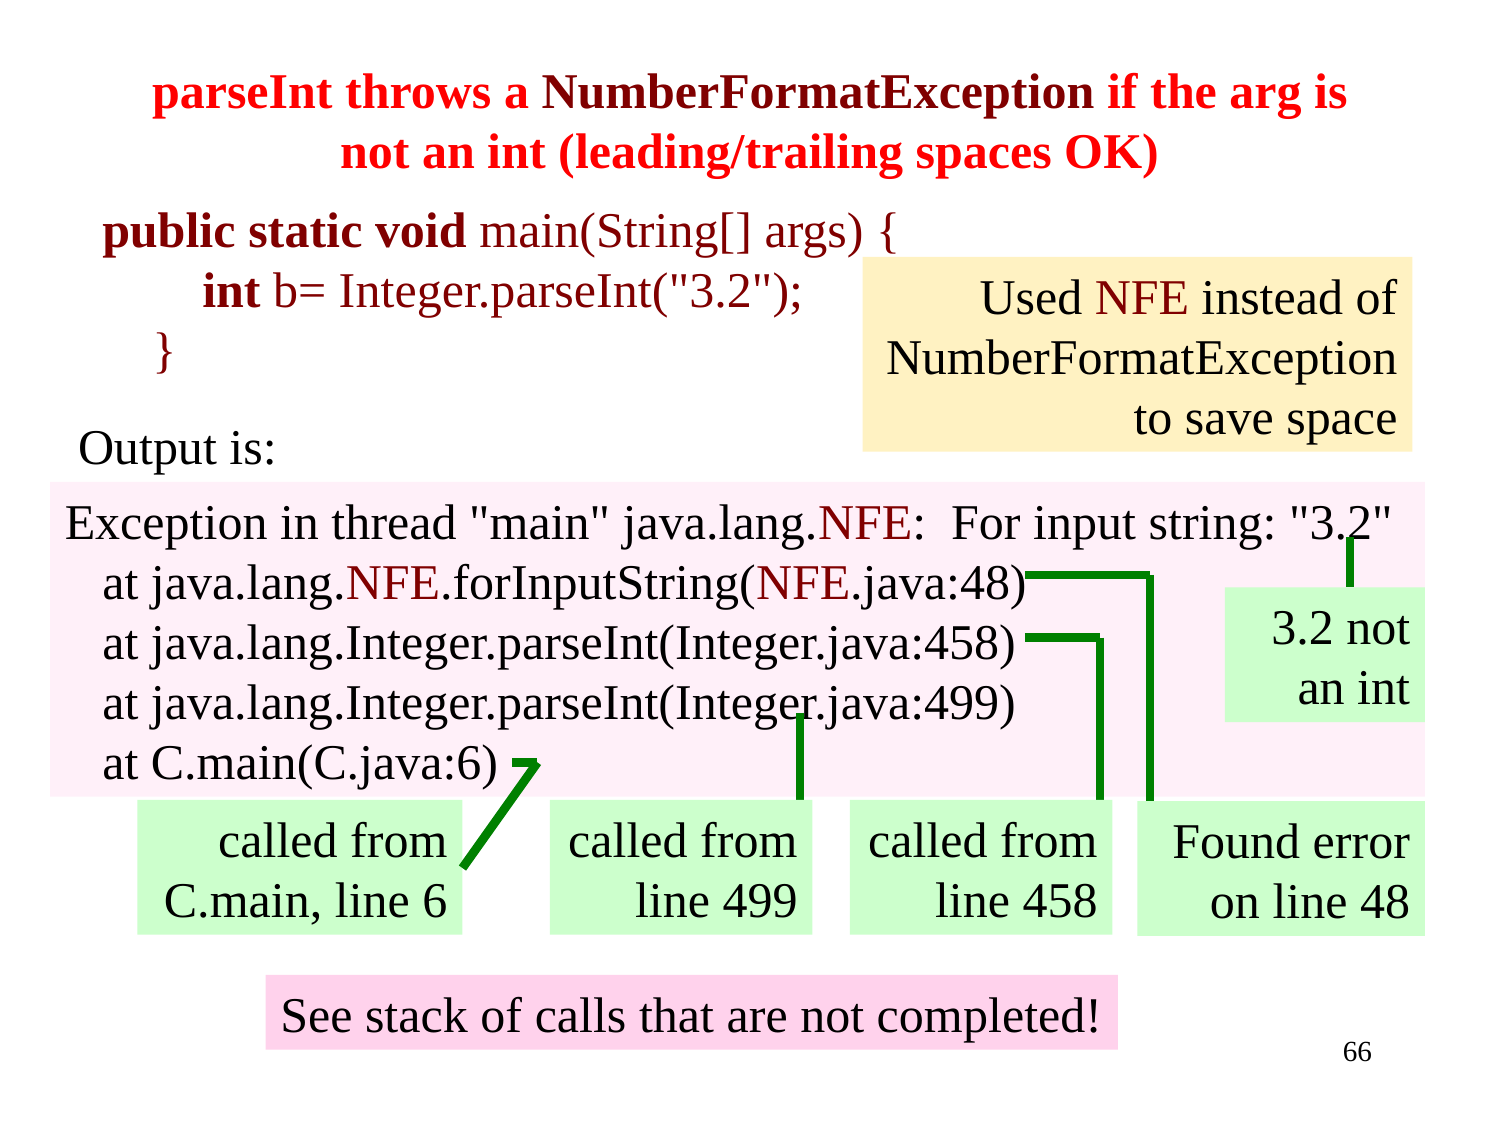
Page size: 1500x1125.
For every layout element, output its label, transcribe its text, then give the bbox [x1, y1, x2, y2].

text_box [49, 256, 1426, 801]
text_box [1224, 537, 1426, 724]
text_box See stack of calls that are not completed! [265, 974, 1118, 1050]
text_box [1024, 574, 1426, 938]
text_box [137, 762, 538, 937]
text_box public static void main(String[] args) { int b= Integer.parseInt("3.2"); } [87, 190, 1288, 255]
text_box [549, 712, 813, 937]
slide_number 66 [1074, 1024, 1388, 1101]
title parseInt throws a NumberFormatException if the arg is not an int (leading/trailing spaces OK) [112, 62, 1388, 175]
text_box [849, 637, 1113, 937]
